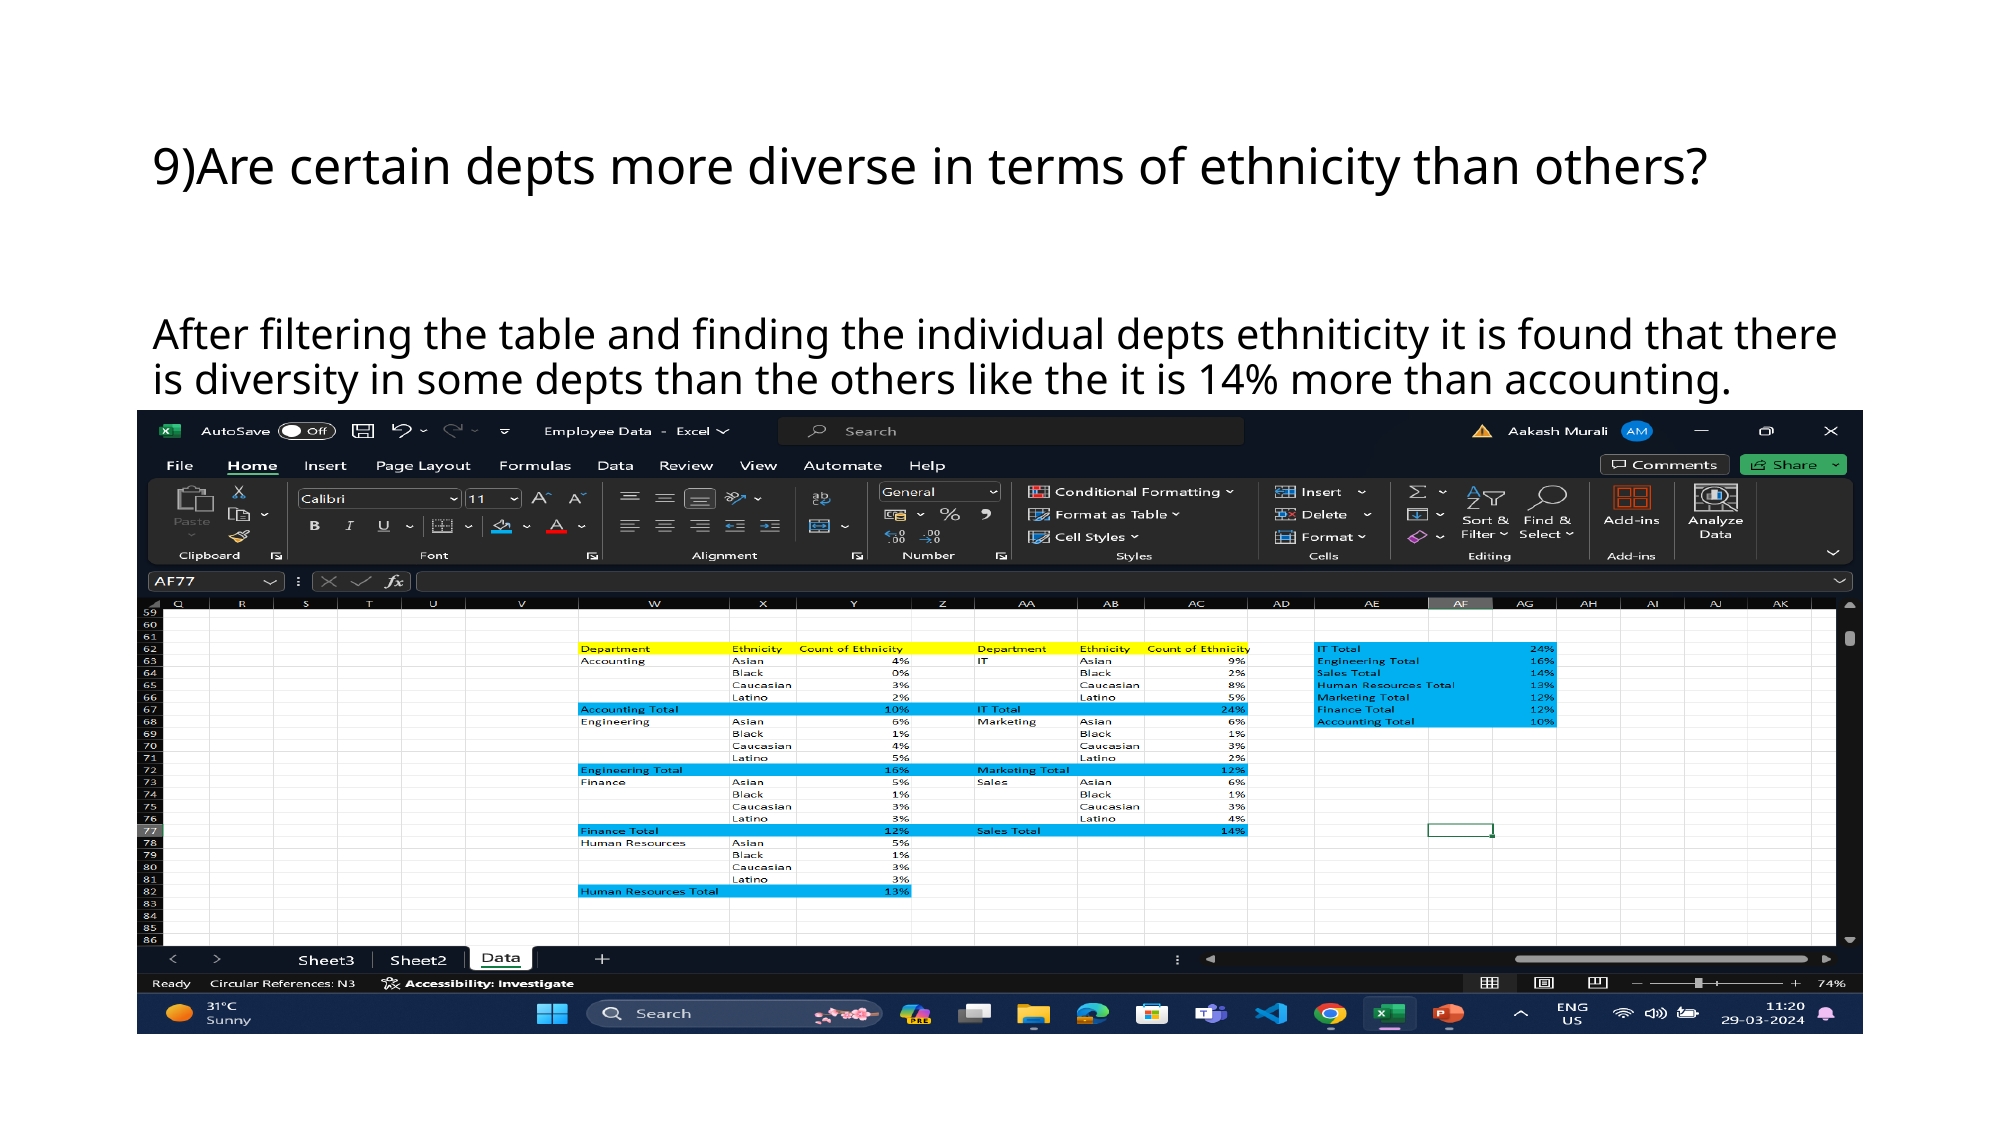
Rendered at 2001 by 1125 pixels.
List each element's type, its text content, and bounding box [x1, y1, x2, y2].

list After filtering the table and finding the individual depts ethniticity it is found that there is diversity in some depts than the others like the it is 14% more than accounting. [137, 275, 1863, 410]
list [137, 410, 1864, 1035]
title 9)Are certain depts more diverse in terms of ethnicity than others? [137, 59, 1863, 275]
